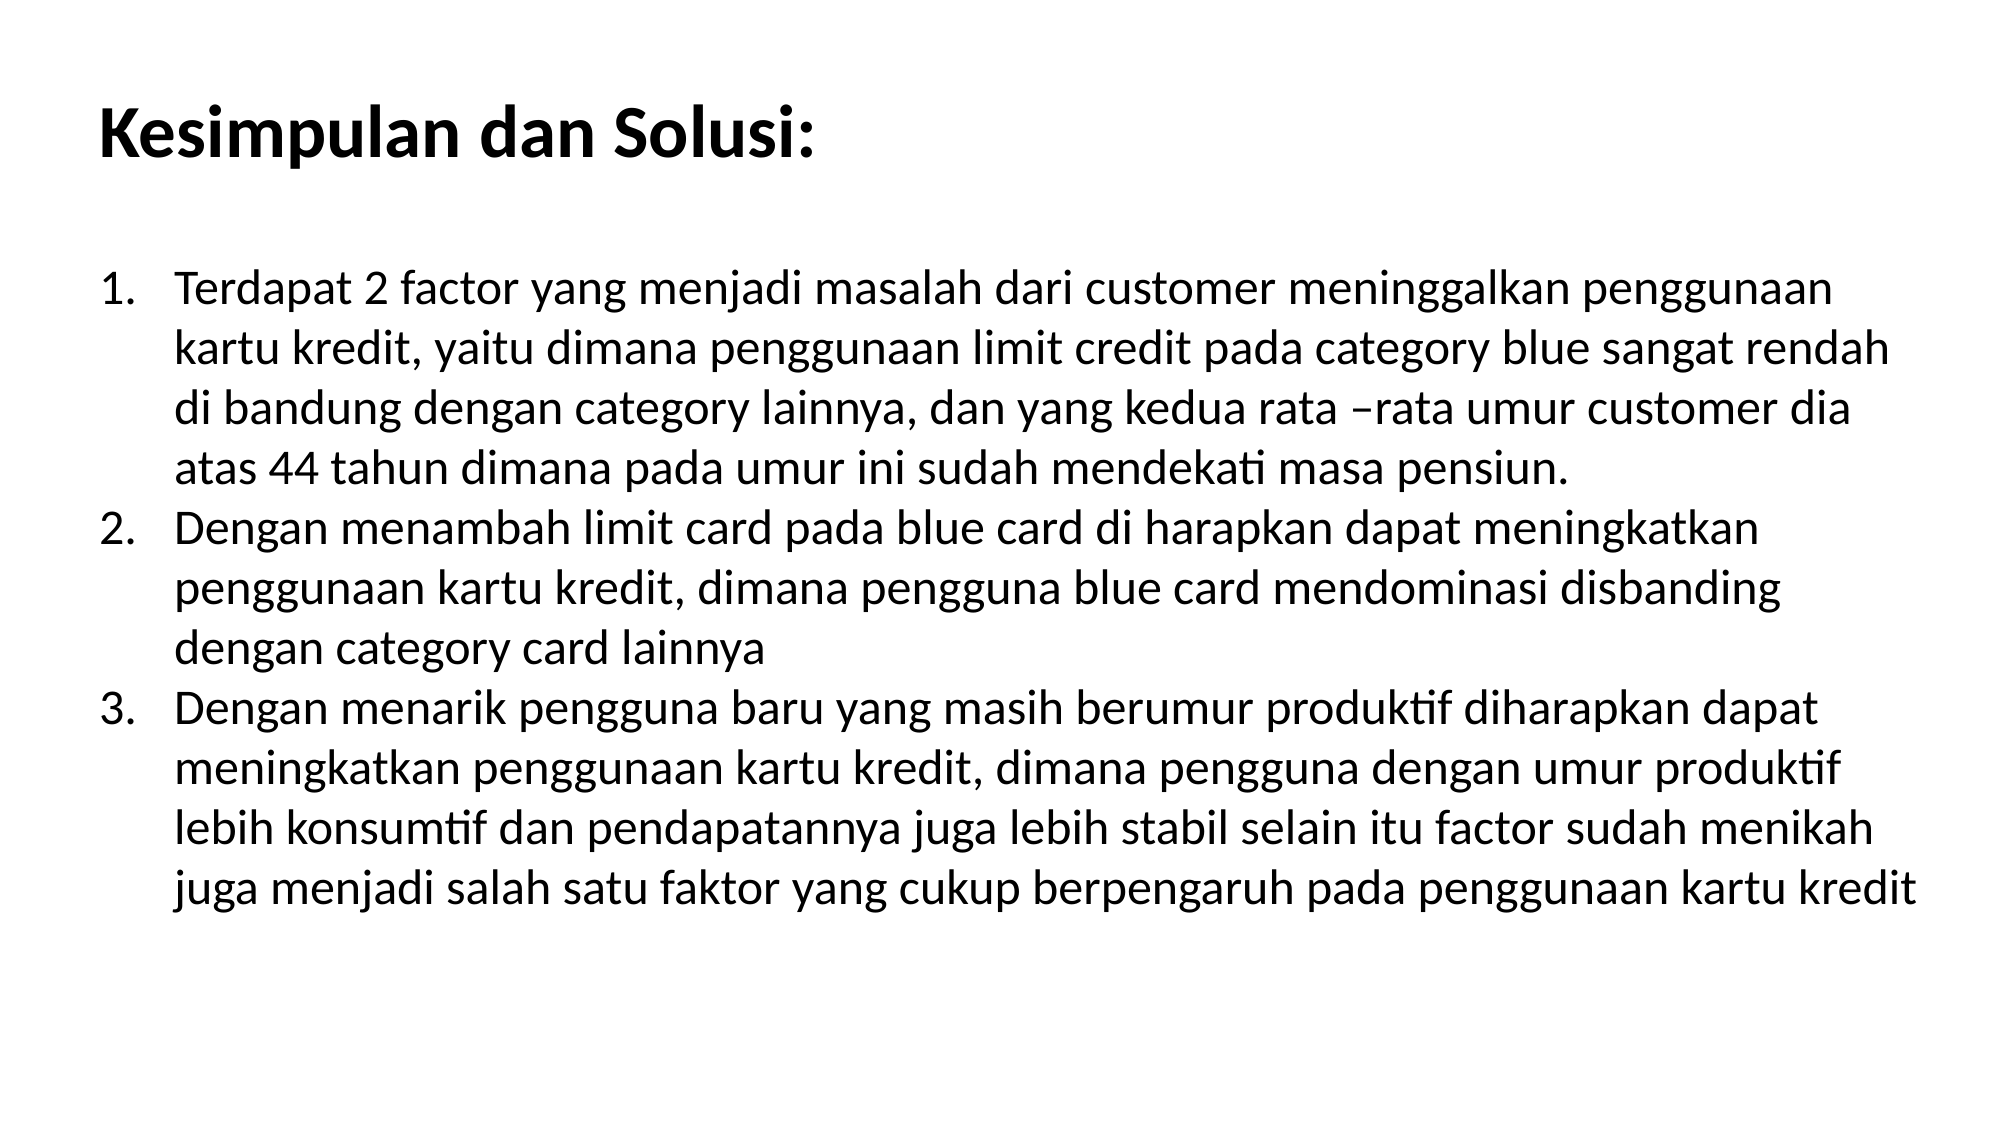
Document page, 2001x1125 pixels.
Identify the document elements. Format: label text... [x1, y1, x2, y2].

text_box Kesimpulan dan Solusi: [84, 75, 867, 181]
text_box Terdapat 2 factor yang menjadi masalah dari customer meninggalkan penggunaan kartu kredit, yaitu dimana penggunaan limit credit pada category blue sangat rendah di bandung dengan category lainnya, dan yang kedua rata –rata umur customer dia atas 44 tahun dimana pada umur ini sudah mendekati masa pensiun. Dengan menambah limit card pada blue card di harapkan dapat meningkatkan penggunaan kartu kredit, dimana pengguna blue card mendominasi disbanding dengan category card lainnya Dengan menarik pengguna baru yang masih berumur produktif diharapkan dapat meningkatkan penggunaan kartu kredit, dimana pengguna dengan umur produktif lebih konsumtif dan pendapatannya juga lebih stabil selain itu factor sudah menikah juga menjadi salah satu faktor yang cukup berpengaruh pada penggunaan kartu kredit [84, 246, 1942, 1042]
